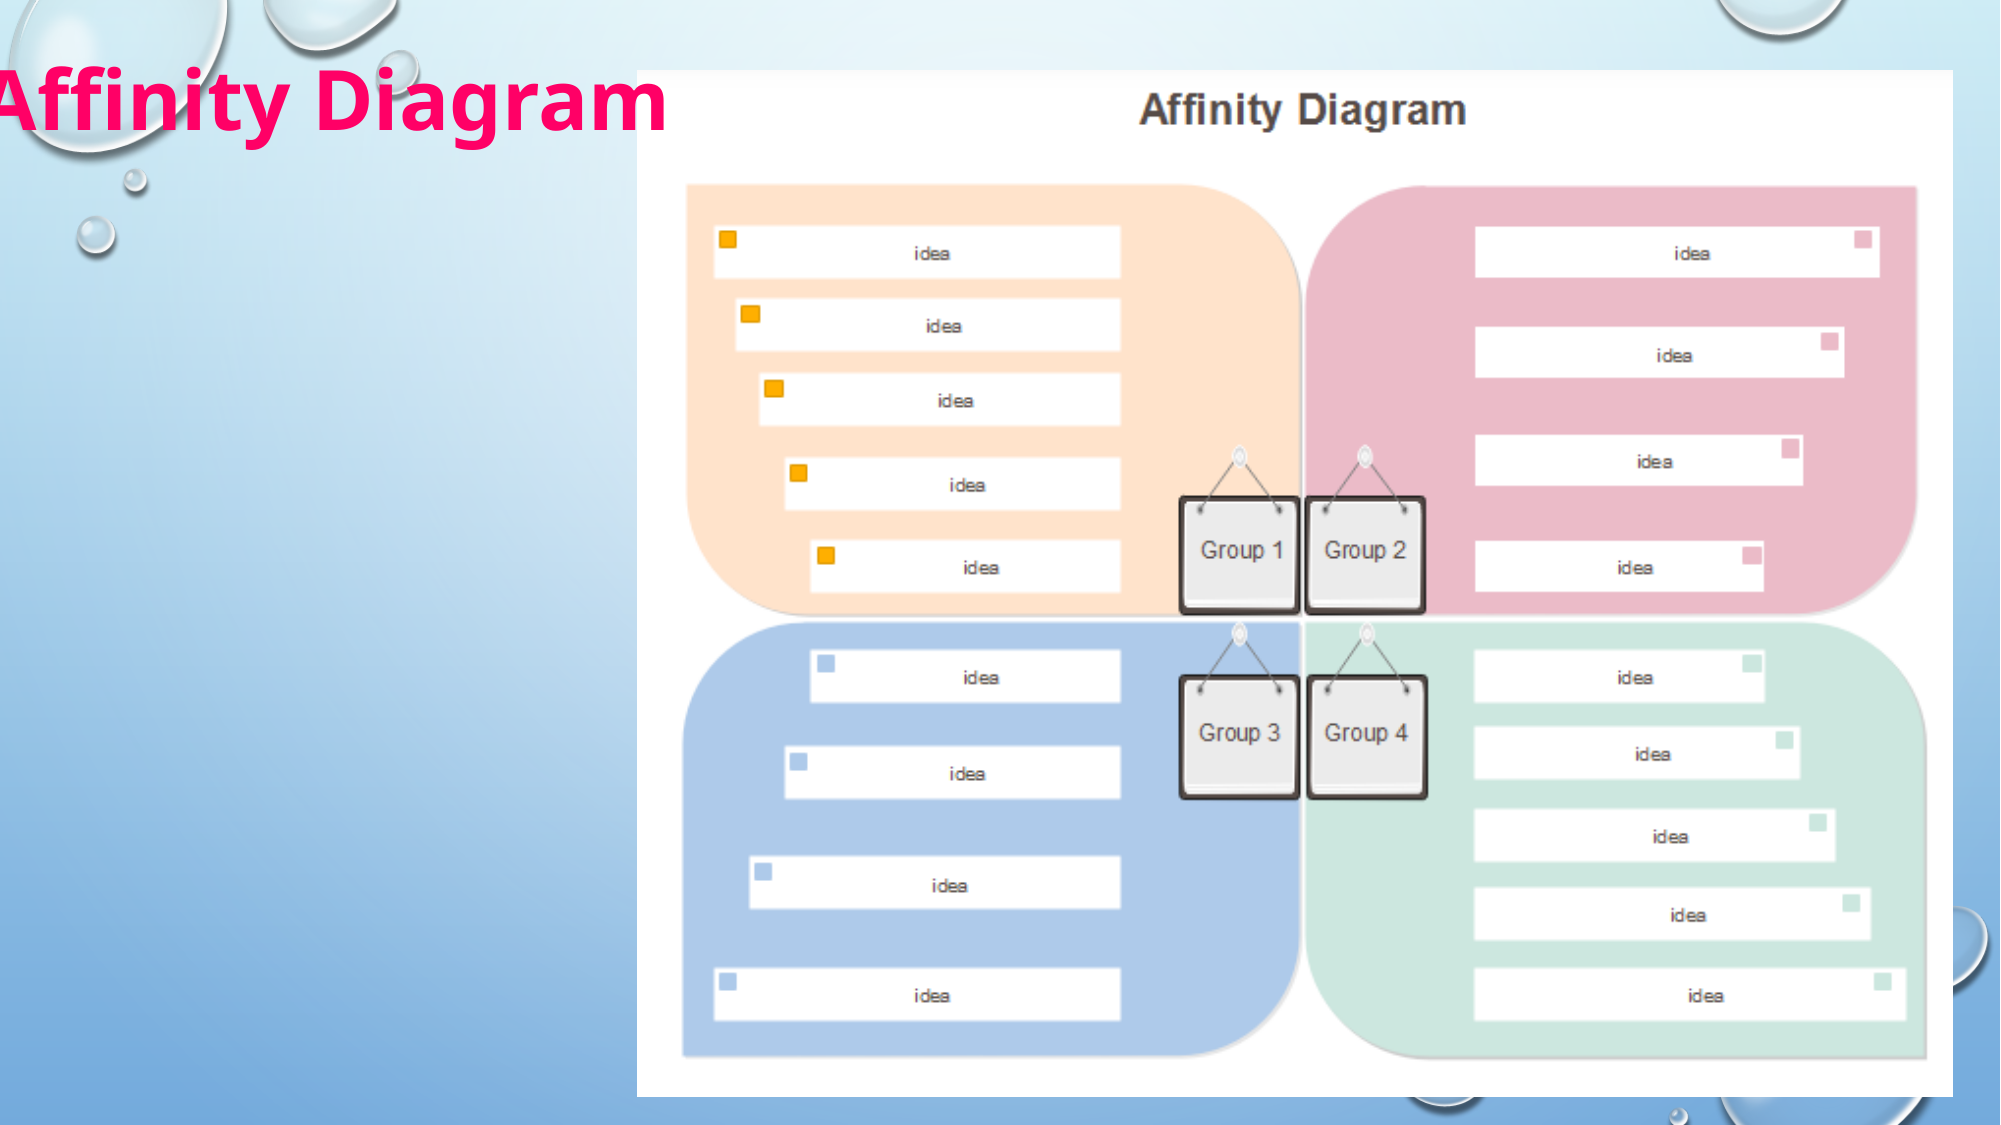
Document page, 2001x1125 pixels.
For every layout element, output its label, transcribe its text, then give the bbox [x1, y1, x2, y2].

text_box Affinity Diagram [0, 39, 686, 155]
picture [0, 0, 2000, 1125]
